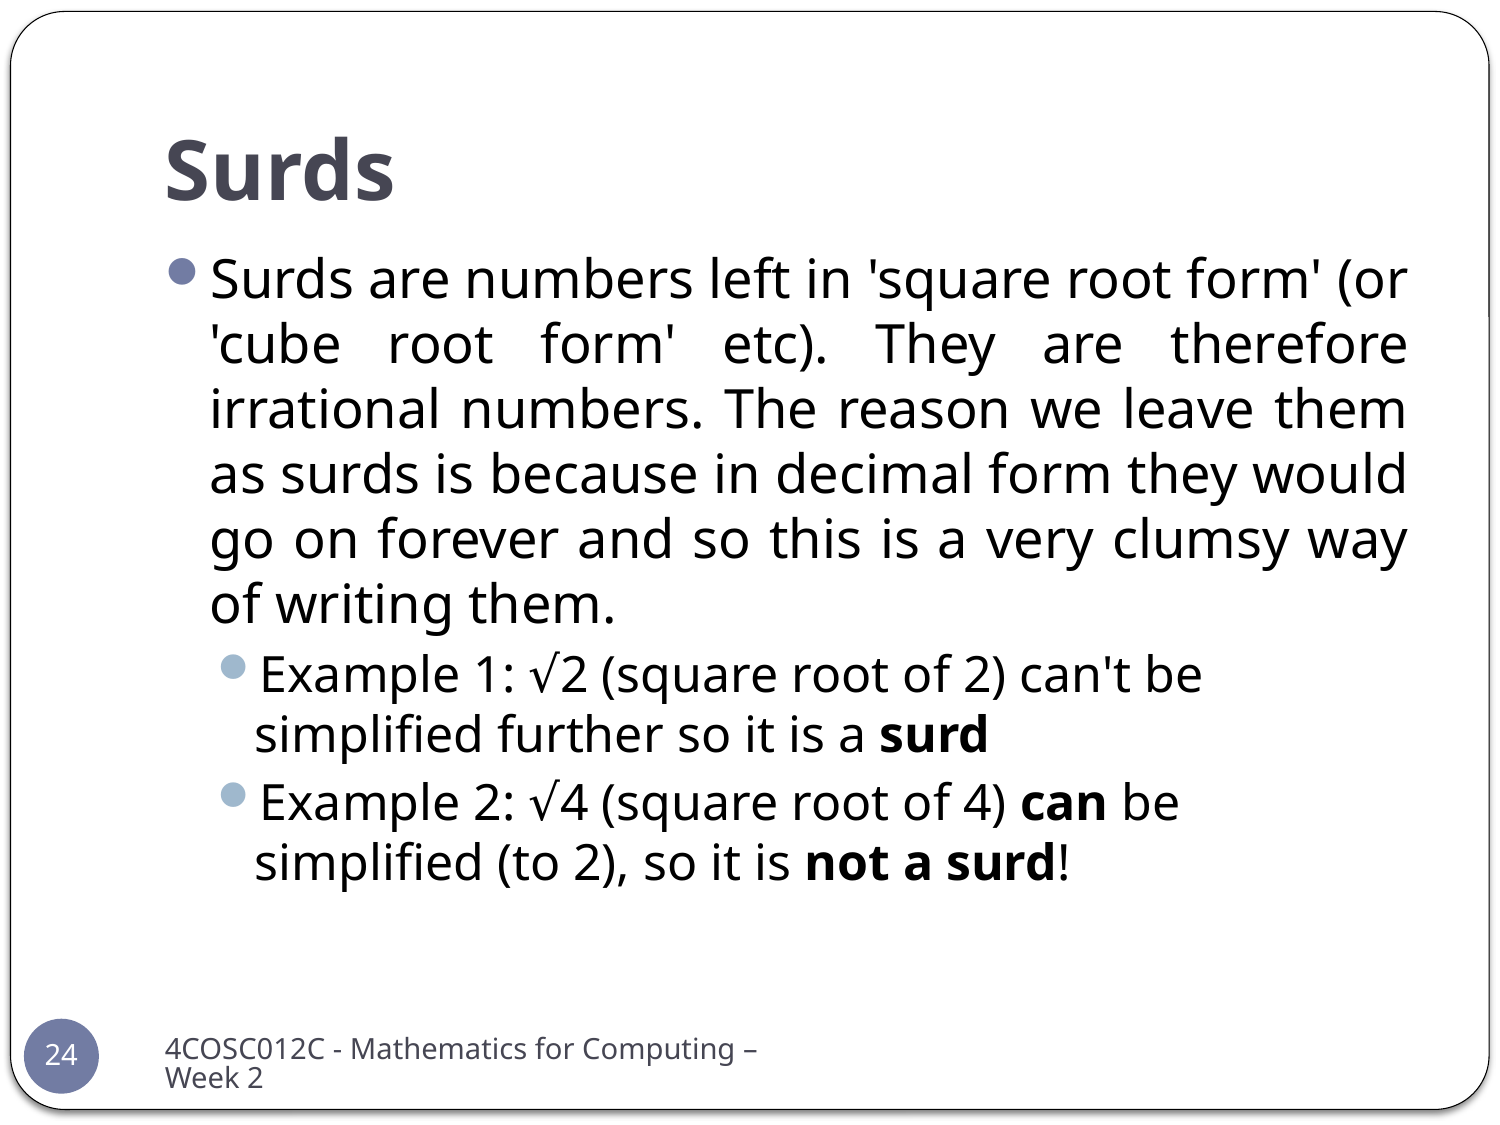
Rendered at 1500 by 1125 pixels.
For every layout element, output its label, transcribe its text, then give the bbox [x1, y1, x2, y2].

list Surds are numbers left in 'square root form' (or 'cube root form' etc). They are therefore irrational numbers. The reason we leave them as surds is because in decimal form they would go on forever and so this is a very clumsy way of writing them. Example 1: √2 (square root of 2) can't be simplified further so it is a surd Example 2: √4 (square root of 4) can be simplified (to 2), so it is not a surd! [150, 237, 1425, 988]
footer 4COSC012C - Mathematics for Computing – Week 2 [150, 1012, 800, 1088]
title Surds [150, 45, 1425, 233]
slide_number 24 [23, 1018, 99, 1094]
